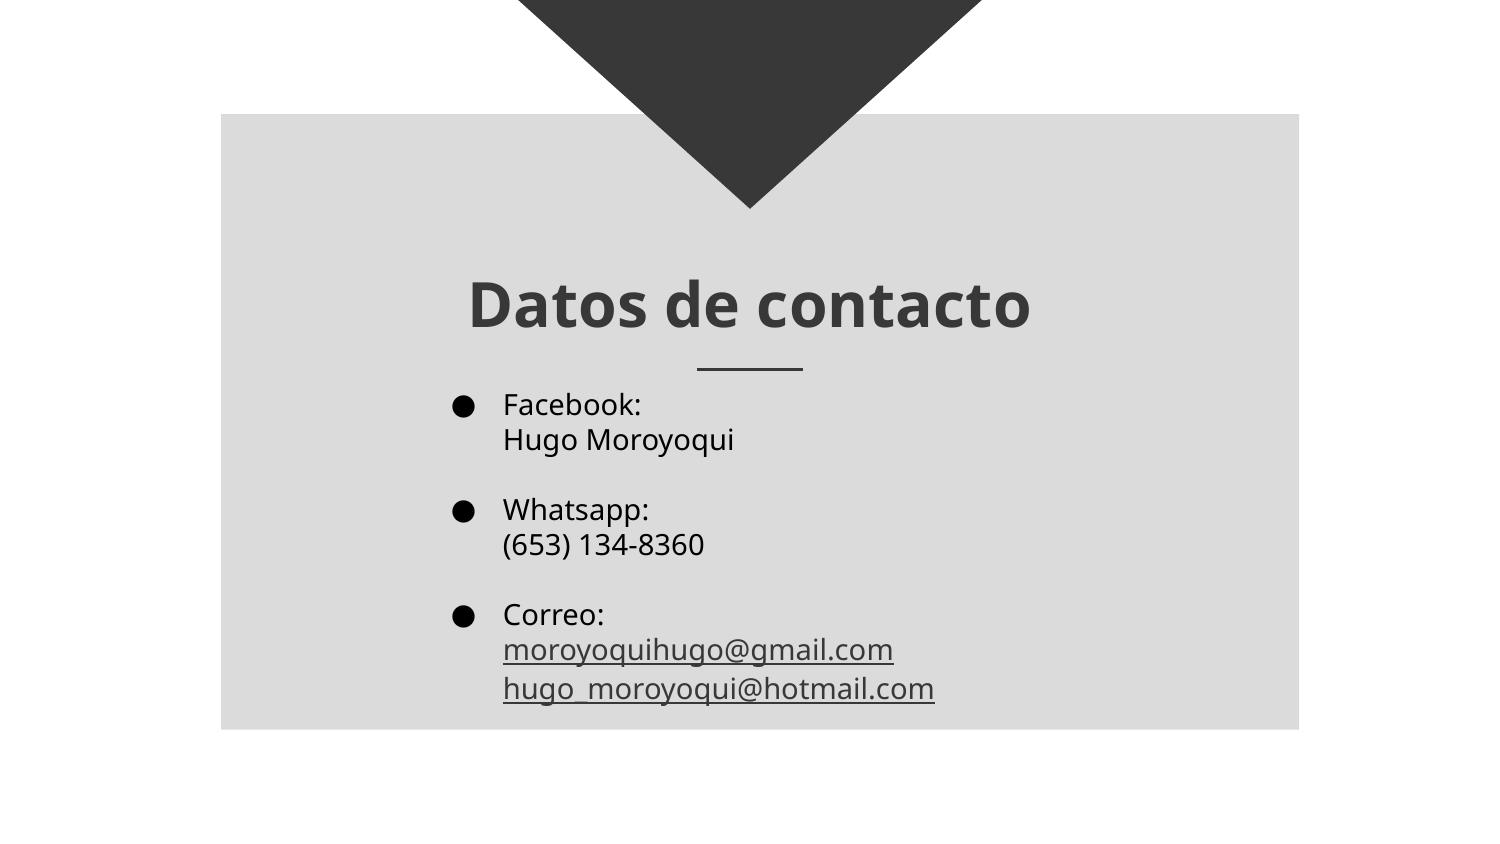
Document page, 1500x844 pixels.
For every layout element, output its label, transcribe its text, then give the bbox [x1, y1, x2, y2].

list Facebook: Hugo Moroyoqui Whatsapp: (653) 134-8360 Correo: moroyoquihugo@gmail.com hugo_moroyoqui@hotmail.com [412, 337, 1087, 752]
title Datos de contacto [276, 249, 1224, 337]
